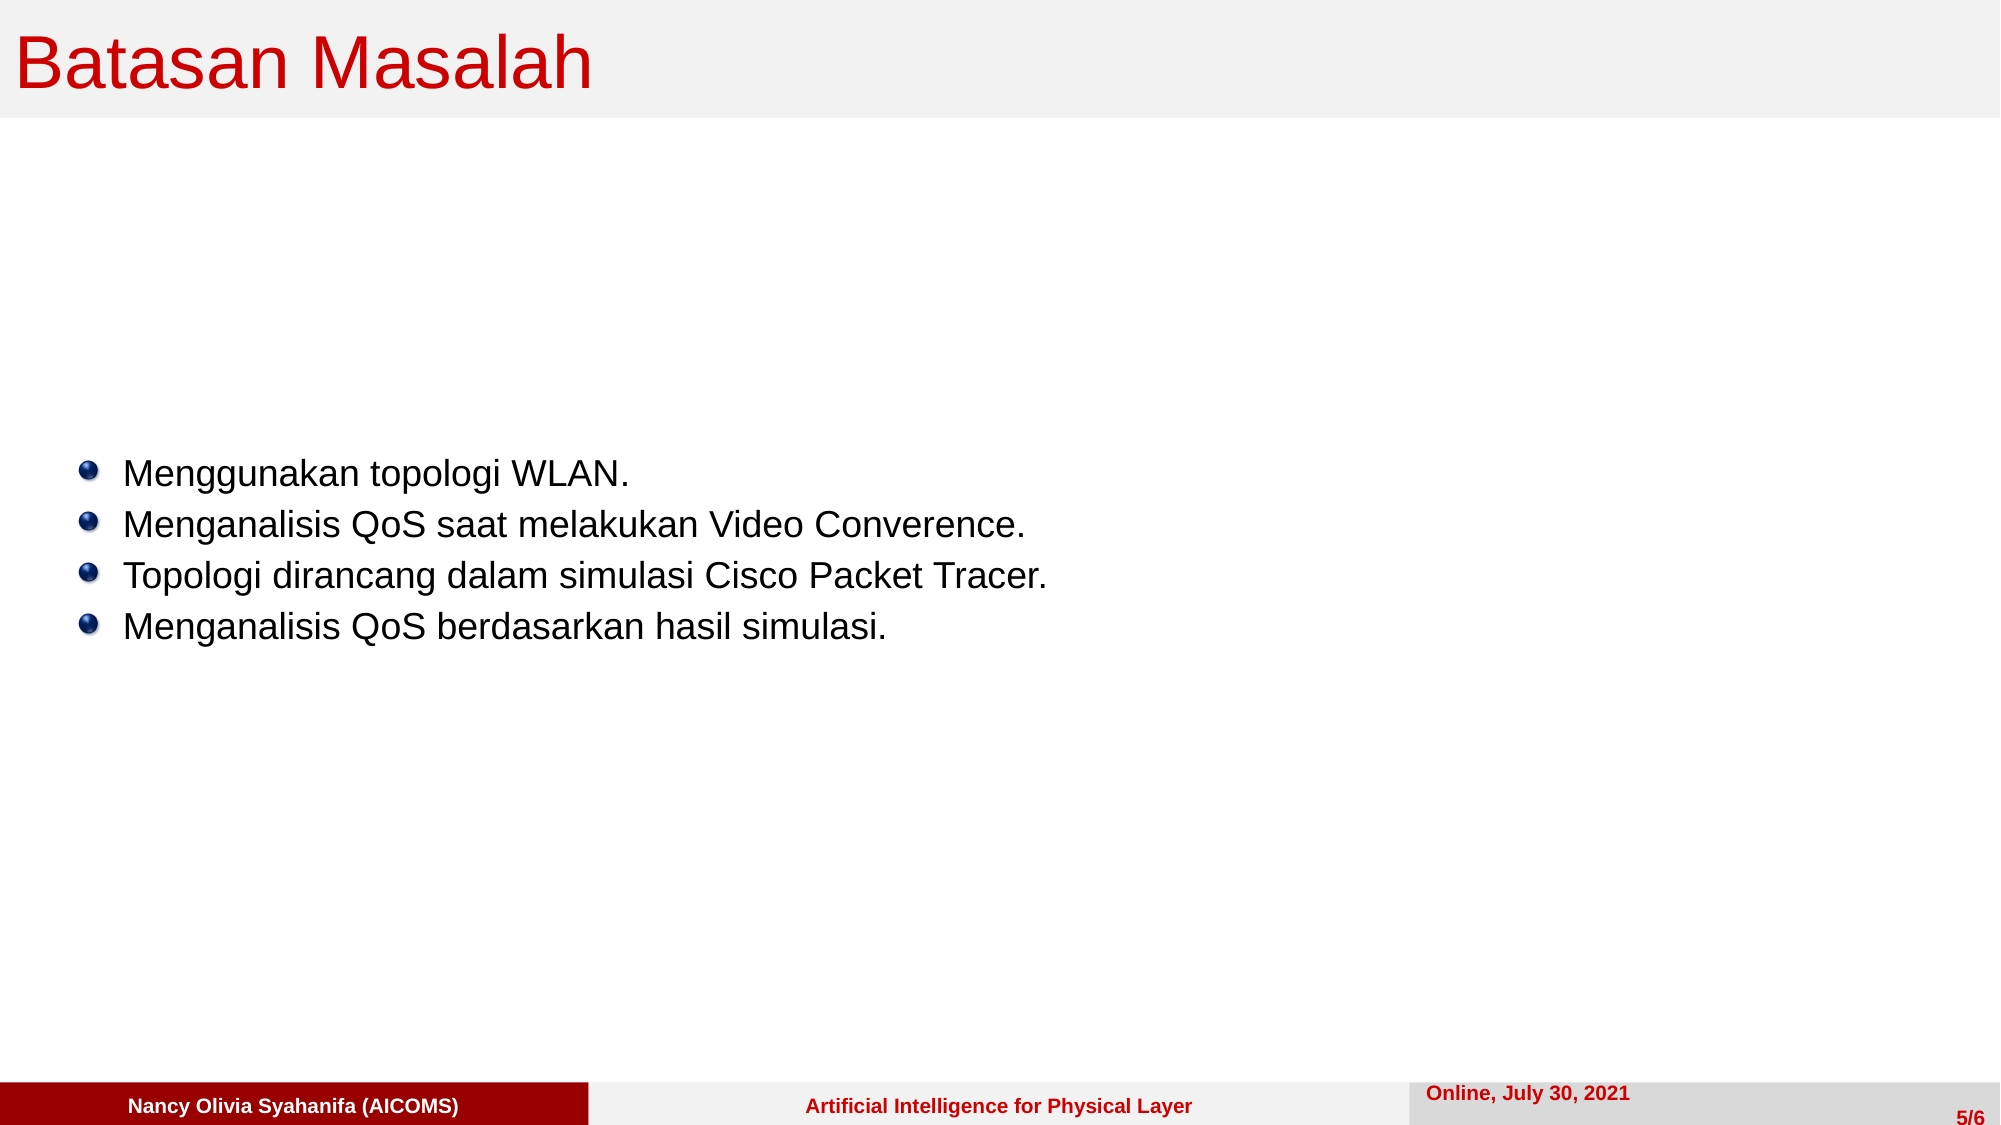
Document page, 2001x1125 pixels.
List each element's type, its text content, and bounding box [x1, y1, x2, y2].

picture [76, 509, 103, 536]
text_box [0, 1082, 2000, 1125]
picture [76, 560, 103, 587]
picture [76, 611, 103, 639]
text_box Menggunakan topologi WLAN. Menganalisis QoS saat melakukan Video Converence. Topologi dirancang dalam simulasi Cisco Packet Tracer. Menganalisis QoS berdasarkan hasil simulasi. [60, 434, 1162, 691]
picture [76, 458, 103, 485]
text_box Batasan Masalah [0, 0, 2000, 119]
